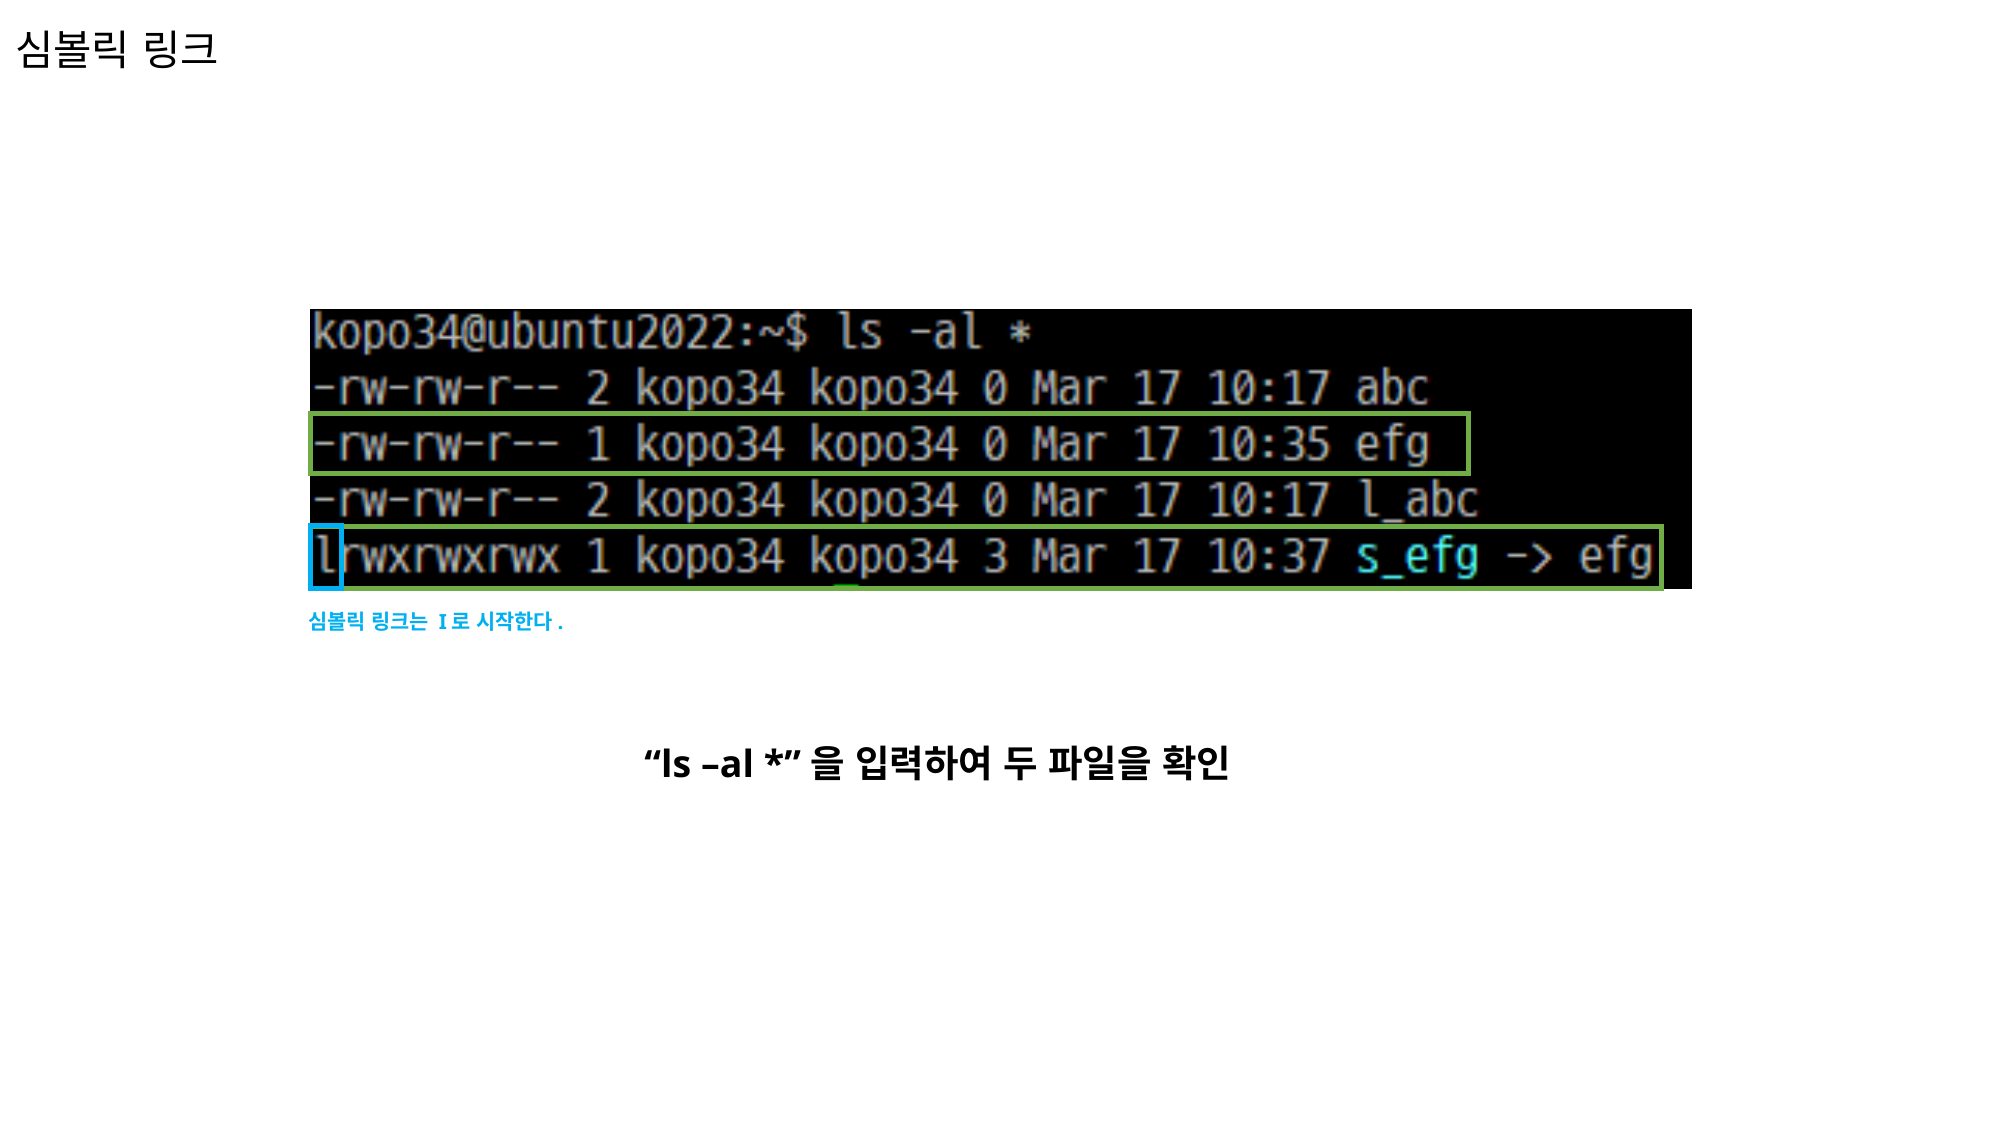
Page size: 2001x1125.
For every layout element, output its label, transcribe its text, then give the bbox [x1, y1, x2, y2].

title 심볼릭 링크 [0, 0, 1229, 105]
picture [310, 309, 1692, 589]
text_box “ls –al *”을 입력하여 두 파일을 확인 [629, 732, 1295, 793]
text_box 심볼릭 링크는 I로 시작한다. [293, 601, 1002, 641]
picture [314, 529, 338, 585]
